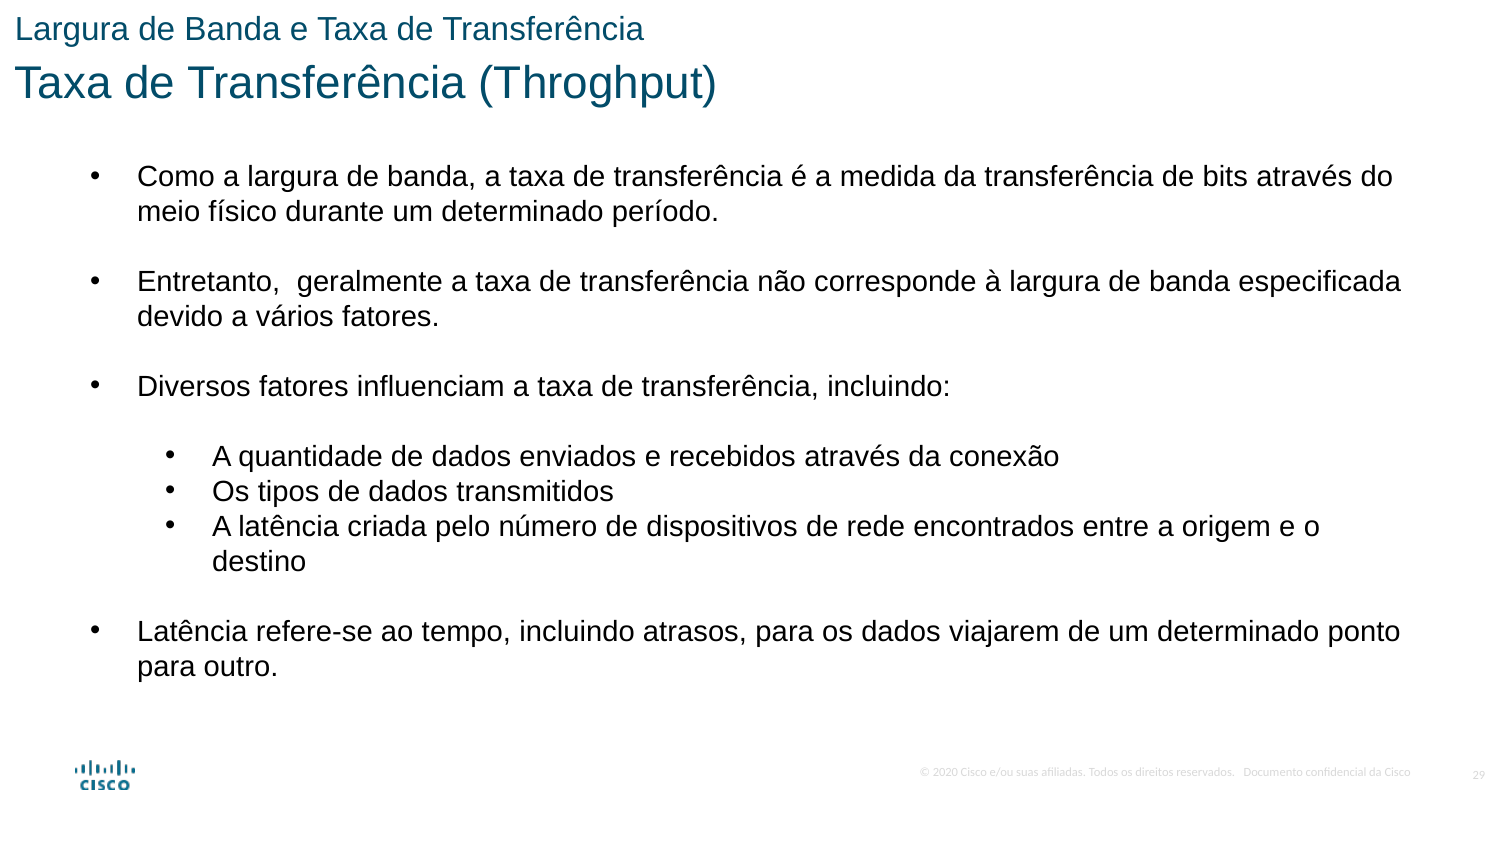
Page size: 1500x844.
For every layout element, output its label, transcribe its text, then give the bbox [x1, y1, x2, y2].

list Taxa de Transferência (Throghput) [0, 45, 1500, 103]
picture [75, 759, 135, 790]
text_box Como a largura de banda, a taxa de transferência é a medida da transferência de bits através do meio físico durante um determinado período. Entretanto, geralmente a taxa de transferência não corresponde à largura de banda especificada devido a vários fatores. Diversos fatores influenciam a taxa de transferência, incluindo: A quantidade de dados enviados e recebidos através da conexão Os tipos de dados transmitidos A latência criada pelo número de dispositivos de rede encontrados entre a origem e o destino Latência refere-se ao tempo, incluindo atrasos, para os dados viajarem de um determinado ponto para outro. [75, 149, 1426, 667]
slide_number 29 [1425, 759, 1500, 797]
list Largura de Banda e Taxa de Transferência [0, 0, 1500, 45]
